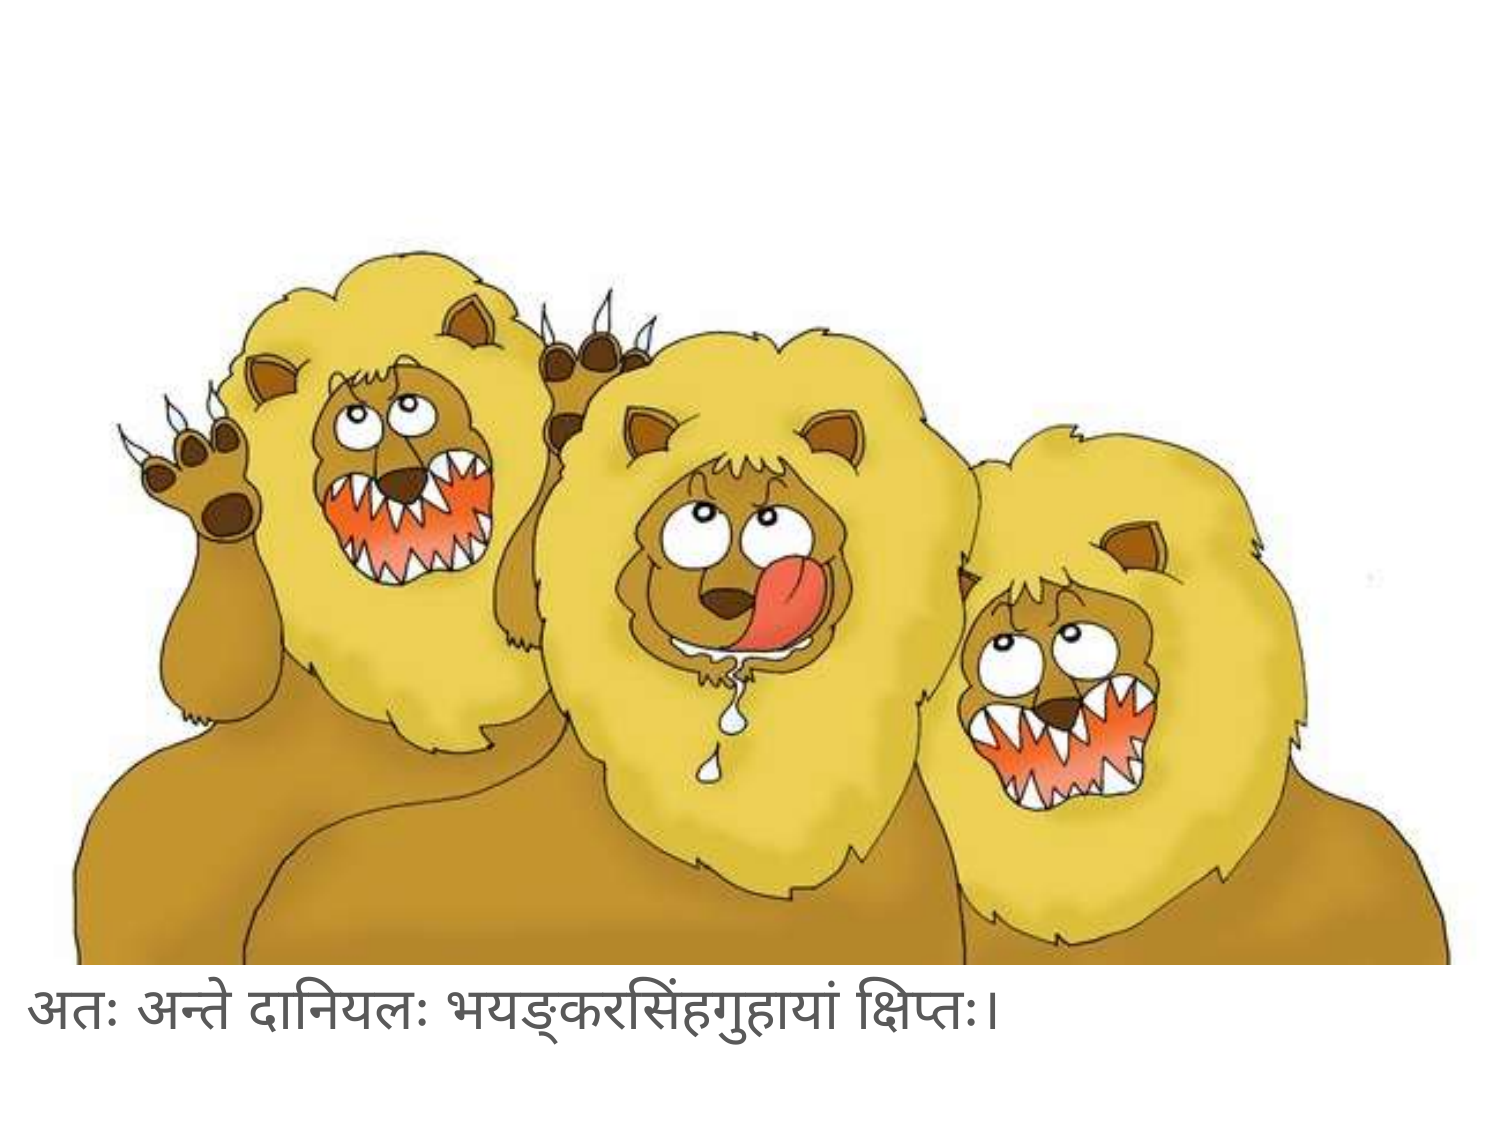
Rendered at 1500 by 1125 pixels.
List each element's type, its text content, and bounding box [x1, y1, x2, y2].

picture [0, 0, 1500, 965]
text_box अतः अन्ते दानियलः भयङ्करसिंहगुहायां क्षिप्तः। [11, 973, 1498, 1049]
